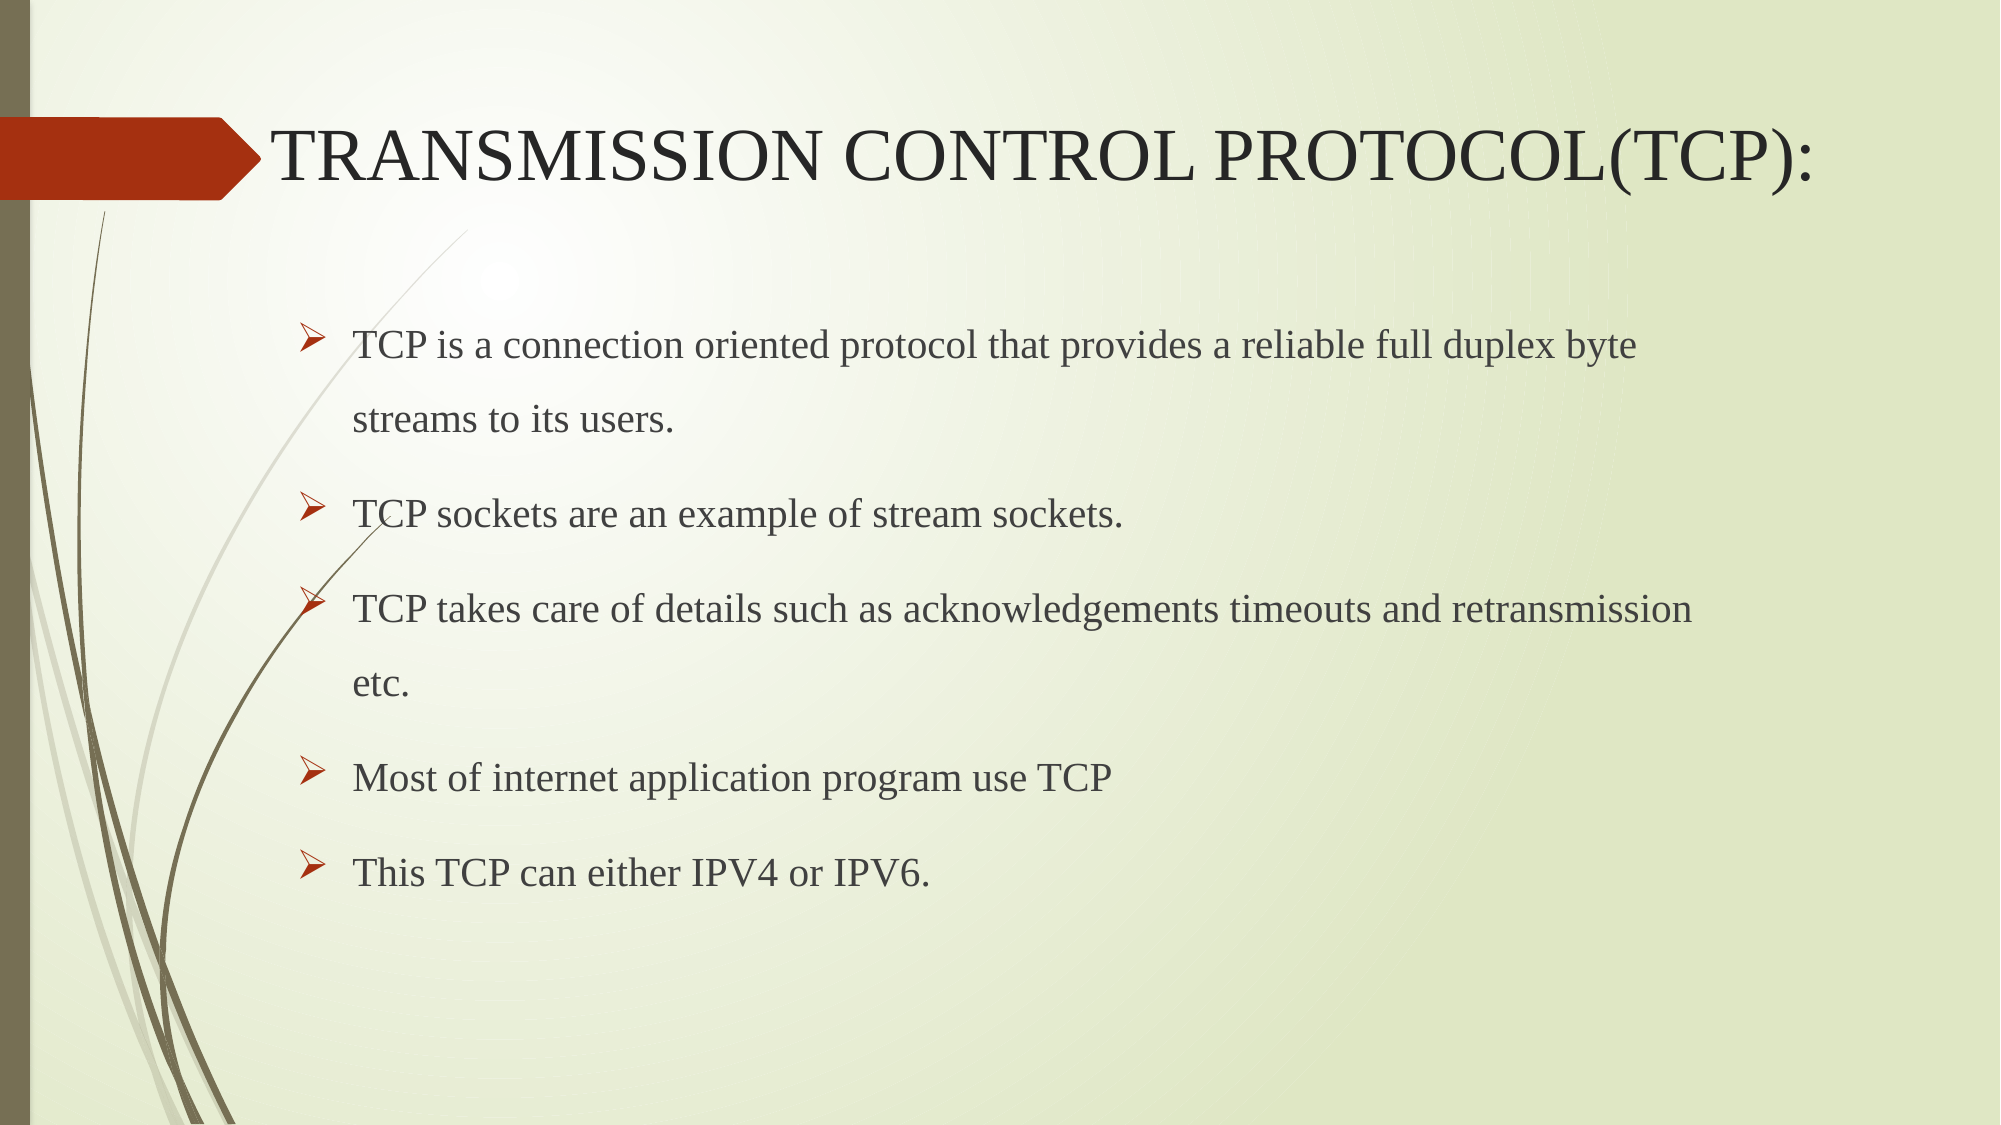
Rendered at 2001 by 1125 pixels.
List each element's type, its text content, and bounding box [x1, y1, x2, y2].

title TRANSMISSION CONTROL PROTOCOL(TCP): [255, 97, 1853, 308]
list TCP is a connection oriented protocol that provides a reliable full duplex byte streams to its users. TCP sockets are an example of stream sockets. TCP takes care of details such as acknowledgements timeouts and retransmission etc. Most of internet application program use TCP This TCP can either IPV4 or IPV6. [281, 285, 1745, 905]
